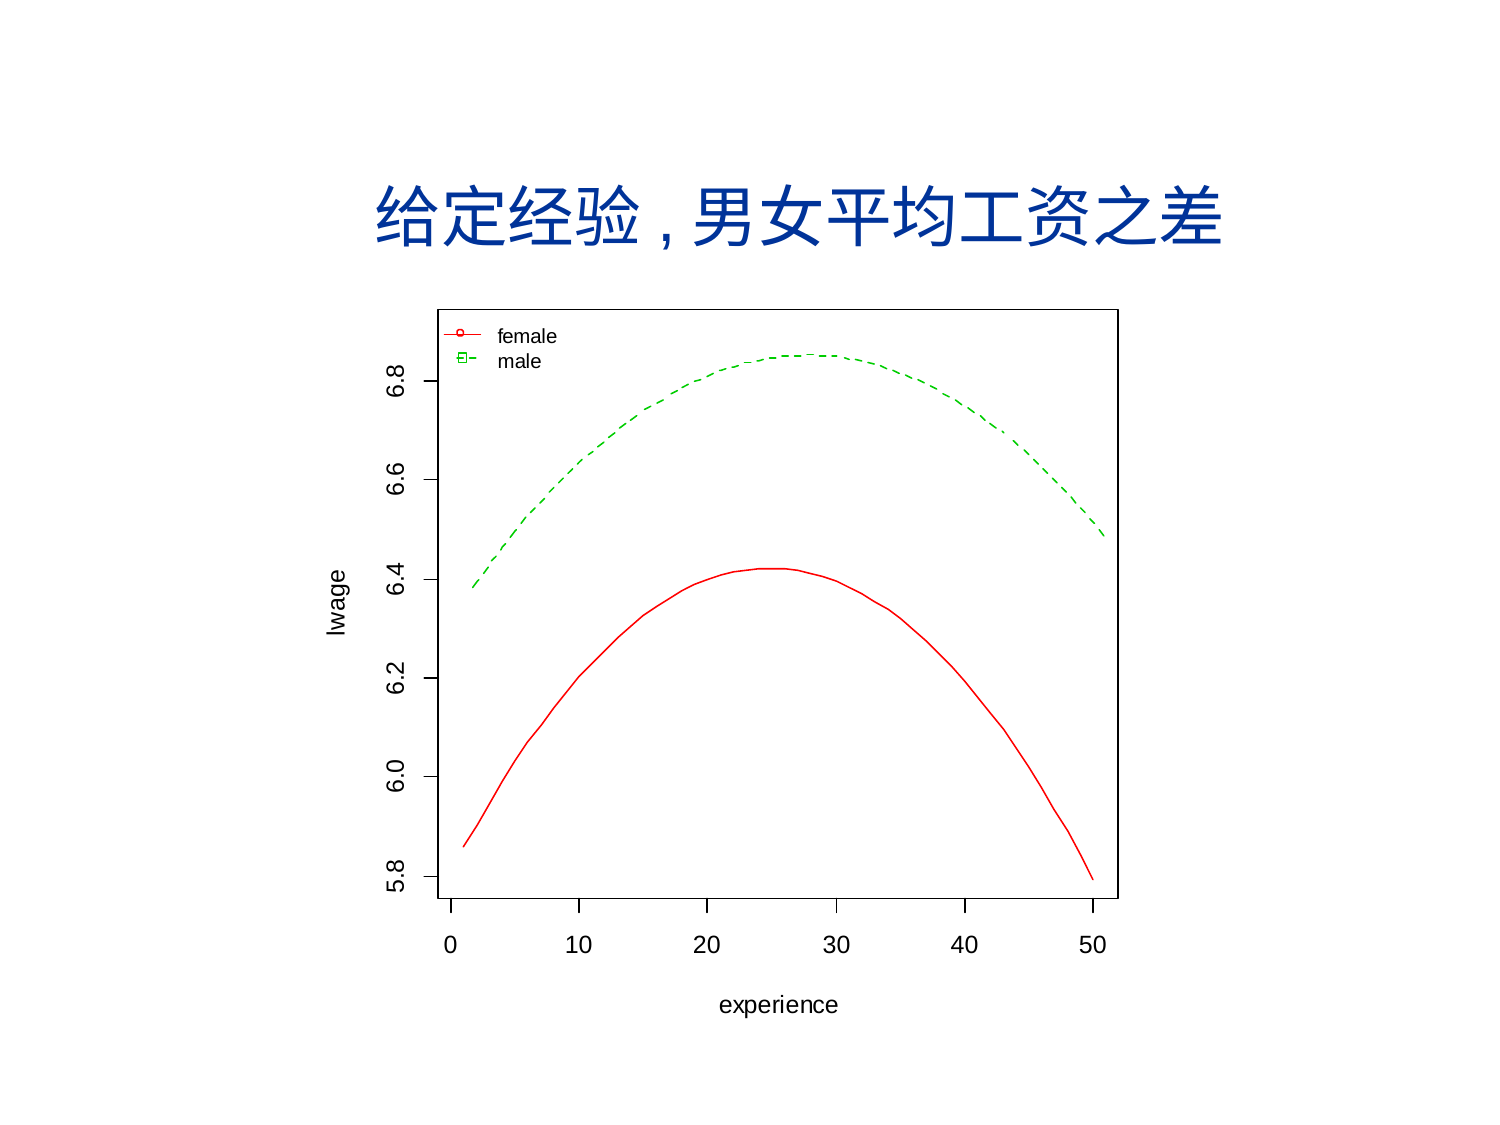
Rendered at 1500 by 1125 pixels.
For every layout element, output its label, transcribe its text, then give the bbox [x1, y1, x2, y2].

title 给定经验,男女平均工资之差 [124, 174, 1476, 263]
picture [316, 187, 1181, 1051]
